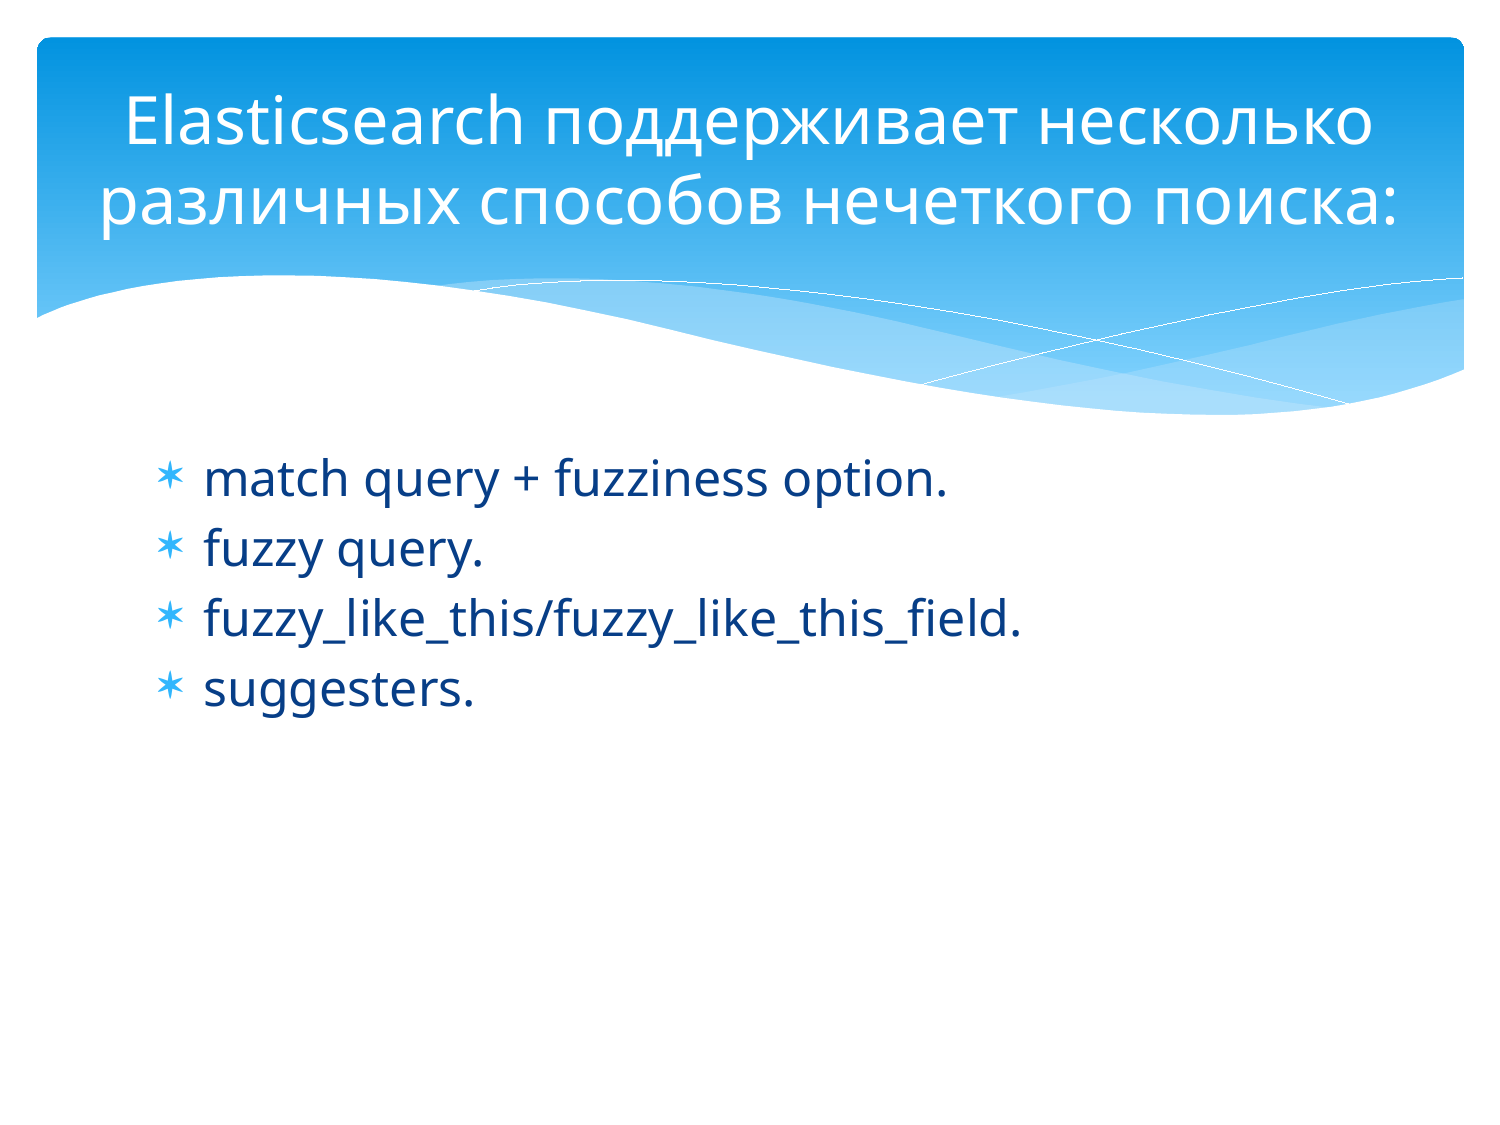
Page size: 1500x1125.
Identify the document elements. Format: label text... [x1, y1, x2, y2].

title Elasticsearch поддерживает несколько различных способов нeчеткого поиска: [75, 55, 1425, 261]
list match query + fuzziness option. fuzzy query. fuzzy_like_this/fuzzy_like_this_field. suggesters. [143, 438, 1359, 1005]
